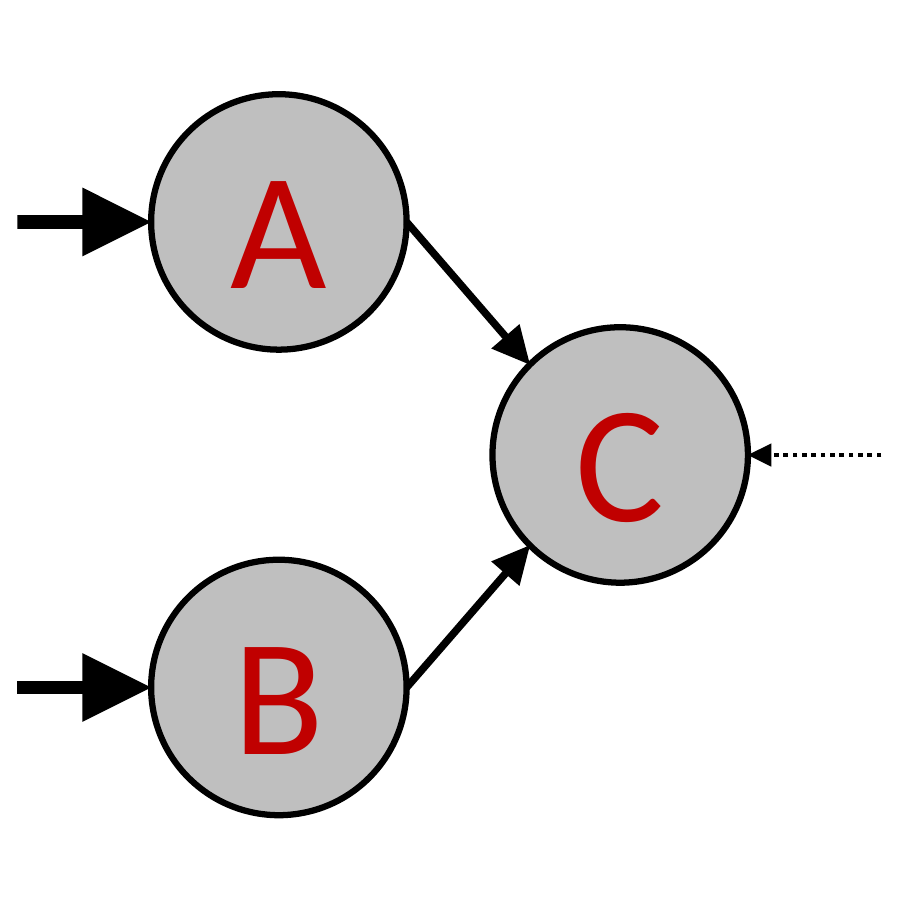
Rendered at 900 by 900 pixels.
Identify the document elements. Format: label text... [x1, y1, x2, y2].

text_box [406, 545, 530, 688]
text_box A [150, 93, 408, 351]
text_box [406, 221, 530, 365]
text_box B [150, 558, 408, 817]
text_box C [491, 326, 749, 584]
